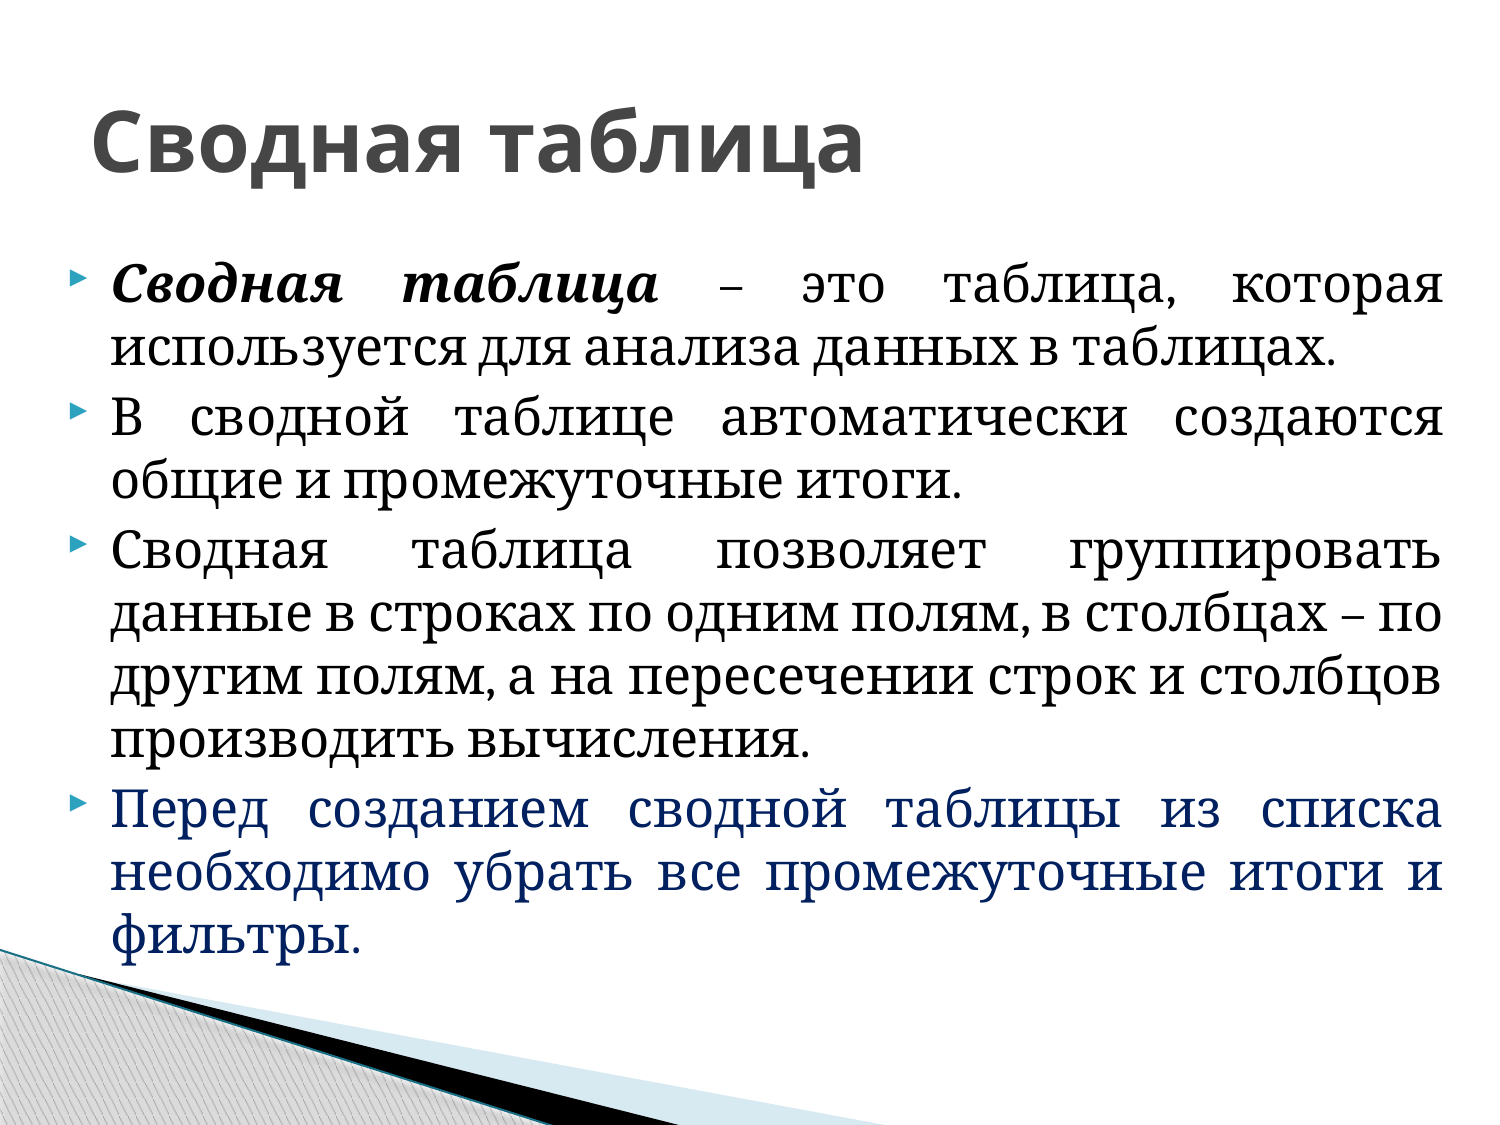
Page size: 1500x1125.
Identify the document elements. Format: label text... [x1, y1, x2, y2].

list Сводная таблица – это таблица, которая используется для анализа данных в таблицах. В сводной таблице автоматически создаются общие и промежуточные итоги. Сводная таблица позволяет группировать данные в строках по одним полям, в столбцах – по другим полям, а на пересечении строк и столбцов производить вычисления. Перед созданием сводной таблицы из списка необходимо убрать все промежуточные итоги и фильтры. [41, 243, 1459, 986]
title Сводная таблица [75, 45, 1425, 233]
